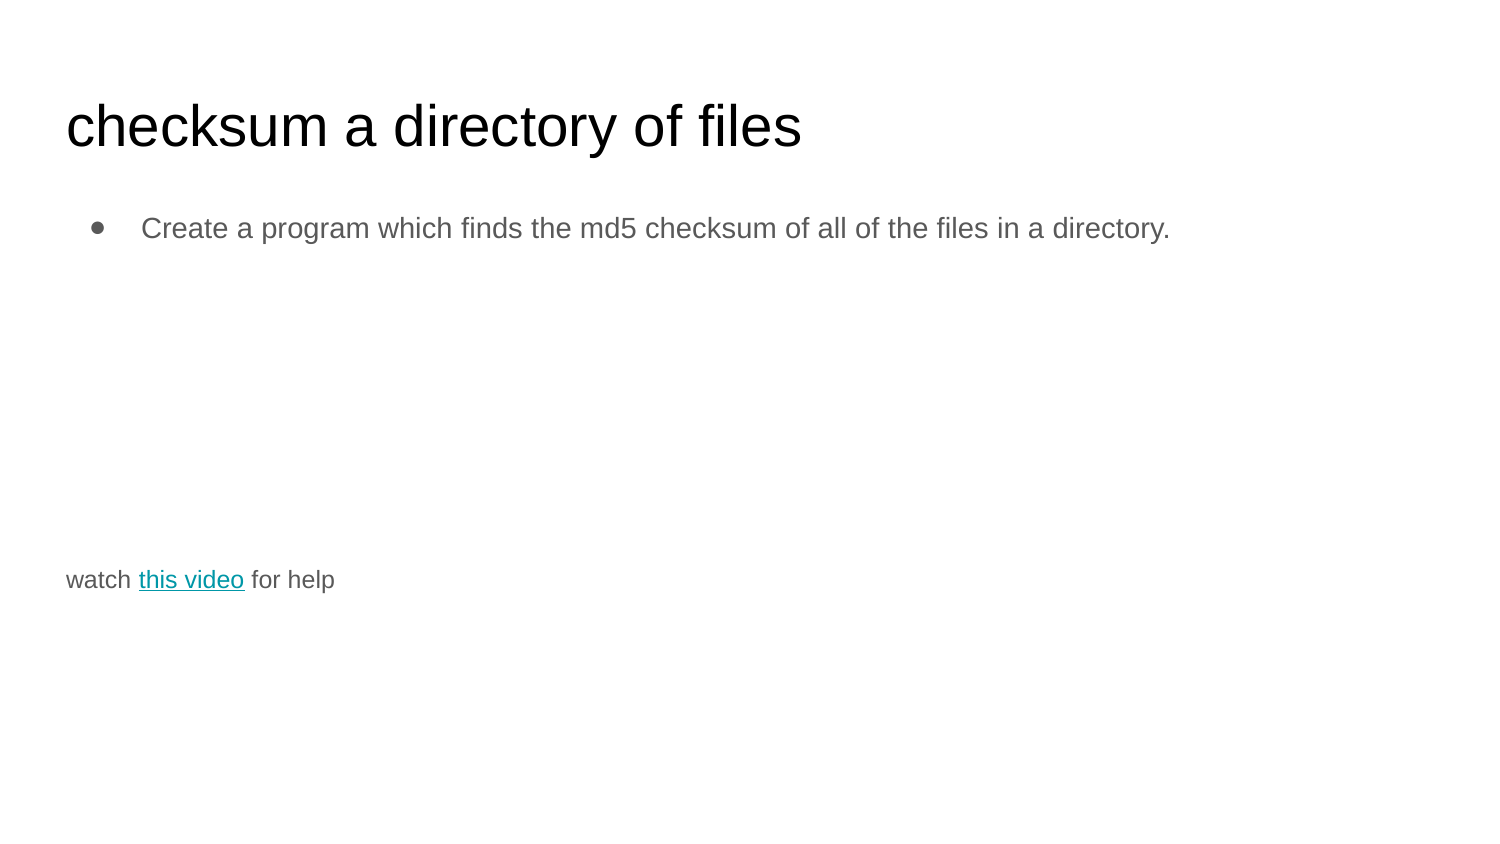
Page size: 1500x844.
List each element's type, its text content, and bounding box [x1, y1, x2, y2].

list Create a program which finds the md5 checksum of all of the files in a directory. watch this video for help [51, 189, 1449, 750]
title checksum a directory of files [51, 72, 1449, 167]
